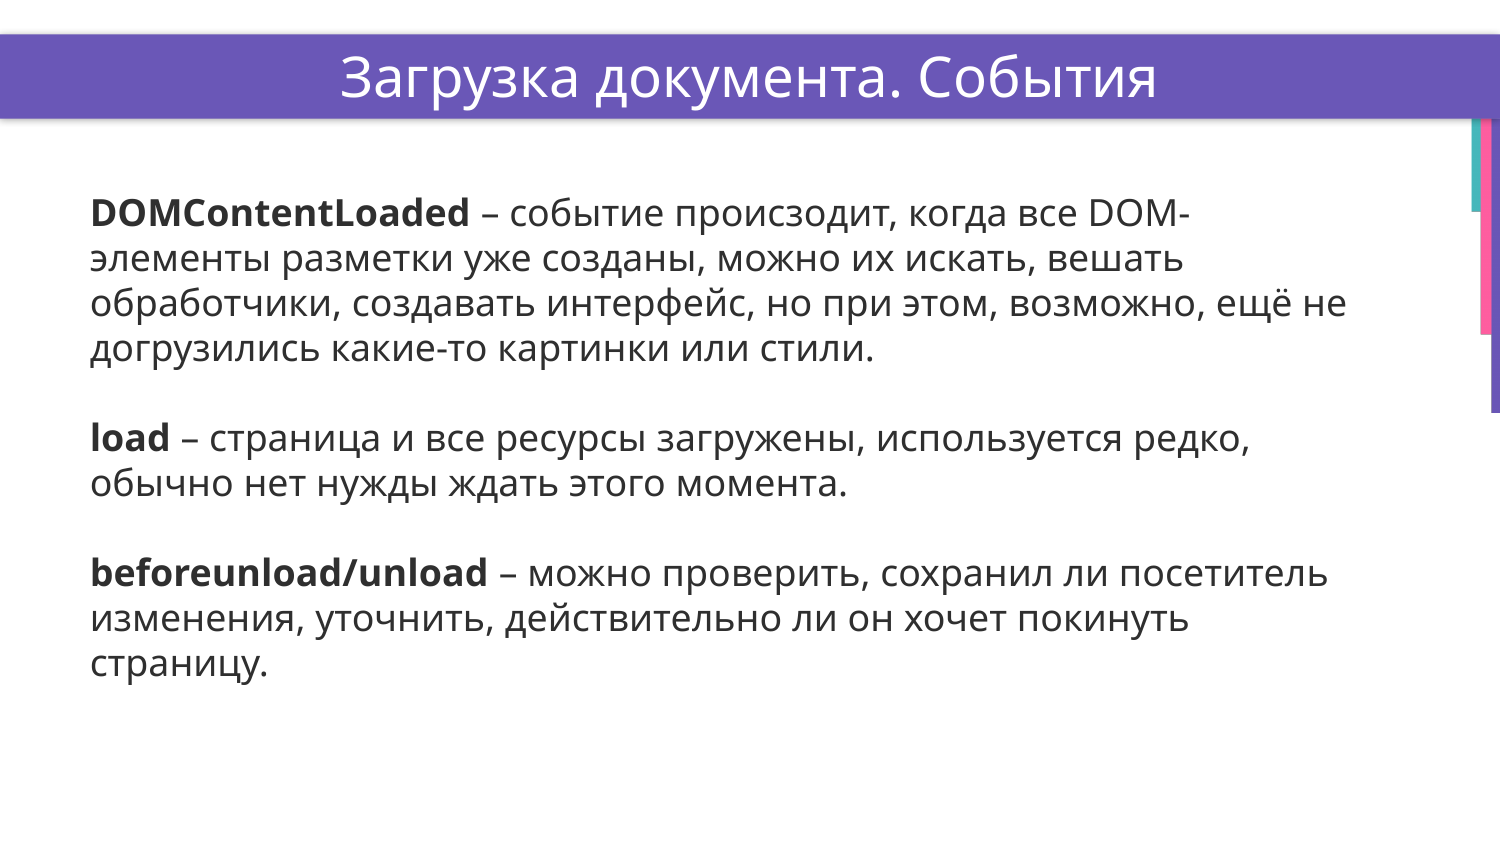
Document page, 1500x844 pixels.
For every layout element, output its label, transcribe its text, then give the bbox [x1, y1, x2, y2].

picture [1472, 119, 1500, 412]
text_box DOMContentLoaded – событие происзодит, когда все DOM-элементы разметки уже созданы, можно их искать, вешать обработчики, создавать интерфейс, но при этом, возможно, ещё не догрузились какие-то картинки или стили. load – страница и все ресурсы загружены, используется редко, обычно нет нужды ждать этого момента. beforeunload/unload – можно проверить, сохранил ли посетитель изменения, уточнить, действительно ли он хочет покинуть страницу. [74, 181, 1380, 737]
title Загрузка документа. События [75, 34, 1425, 115]
